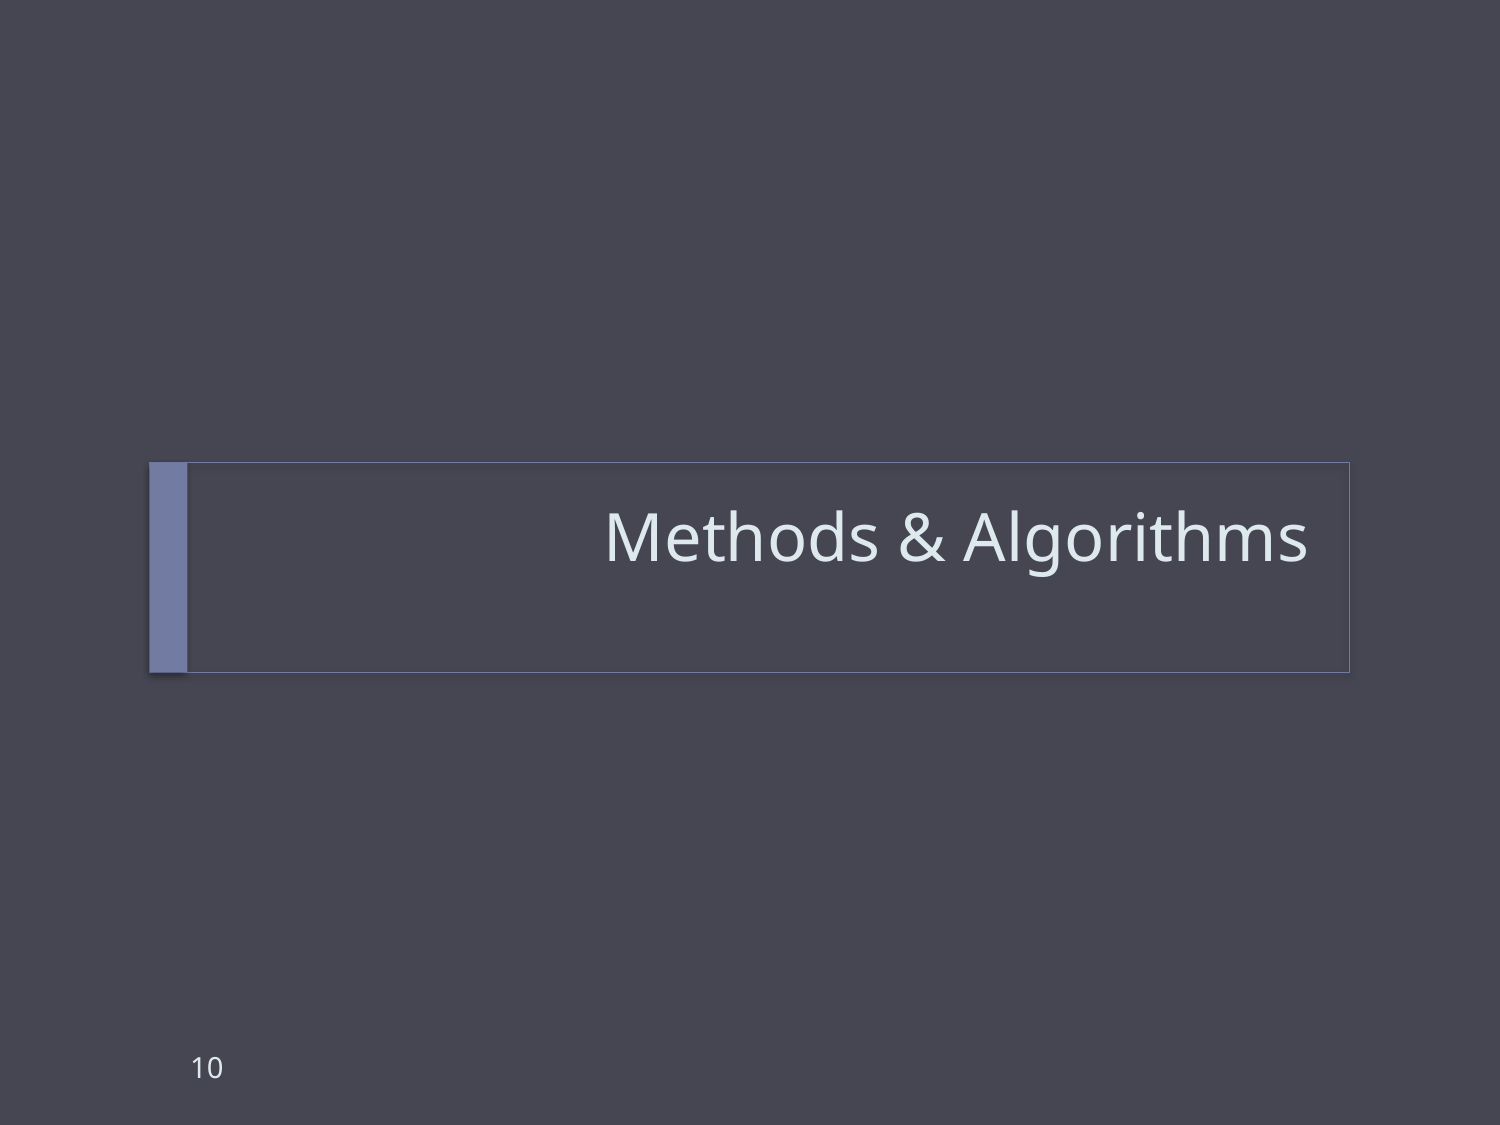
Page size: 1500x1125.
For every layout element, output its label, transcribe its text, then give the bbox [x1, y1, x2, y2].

slide_number 10 [175, 1042, 425, 1103]
title Methods & Algorithms [200, 487, 1325, 663]
